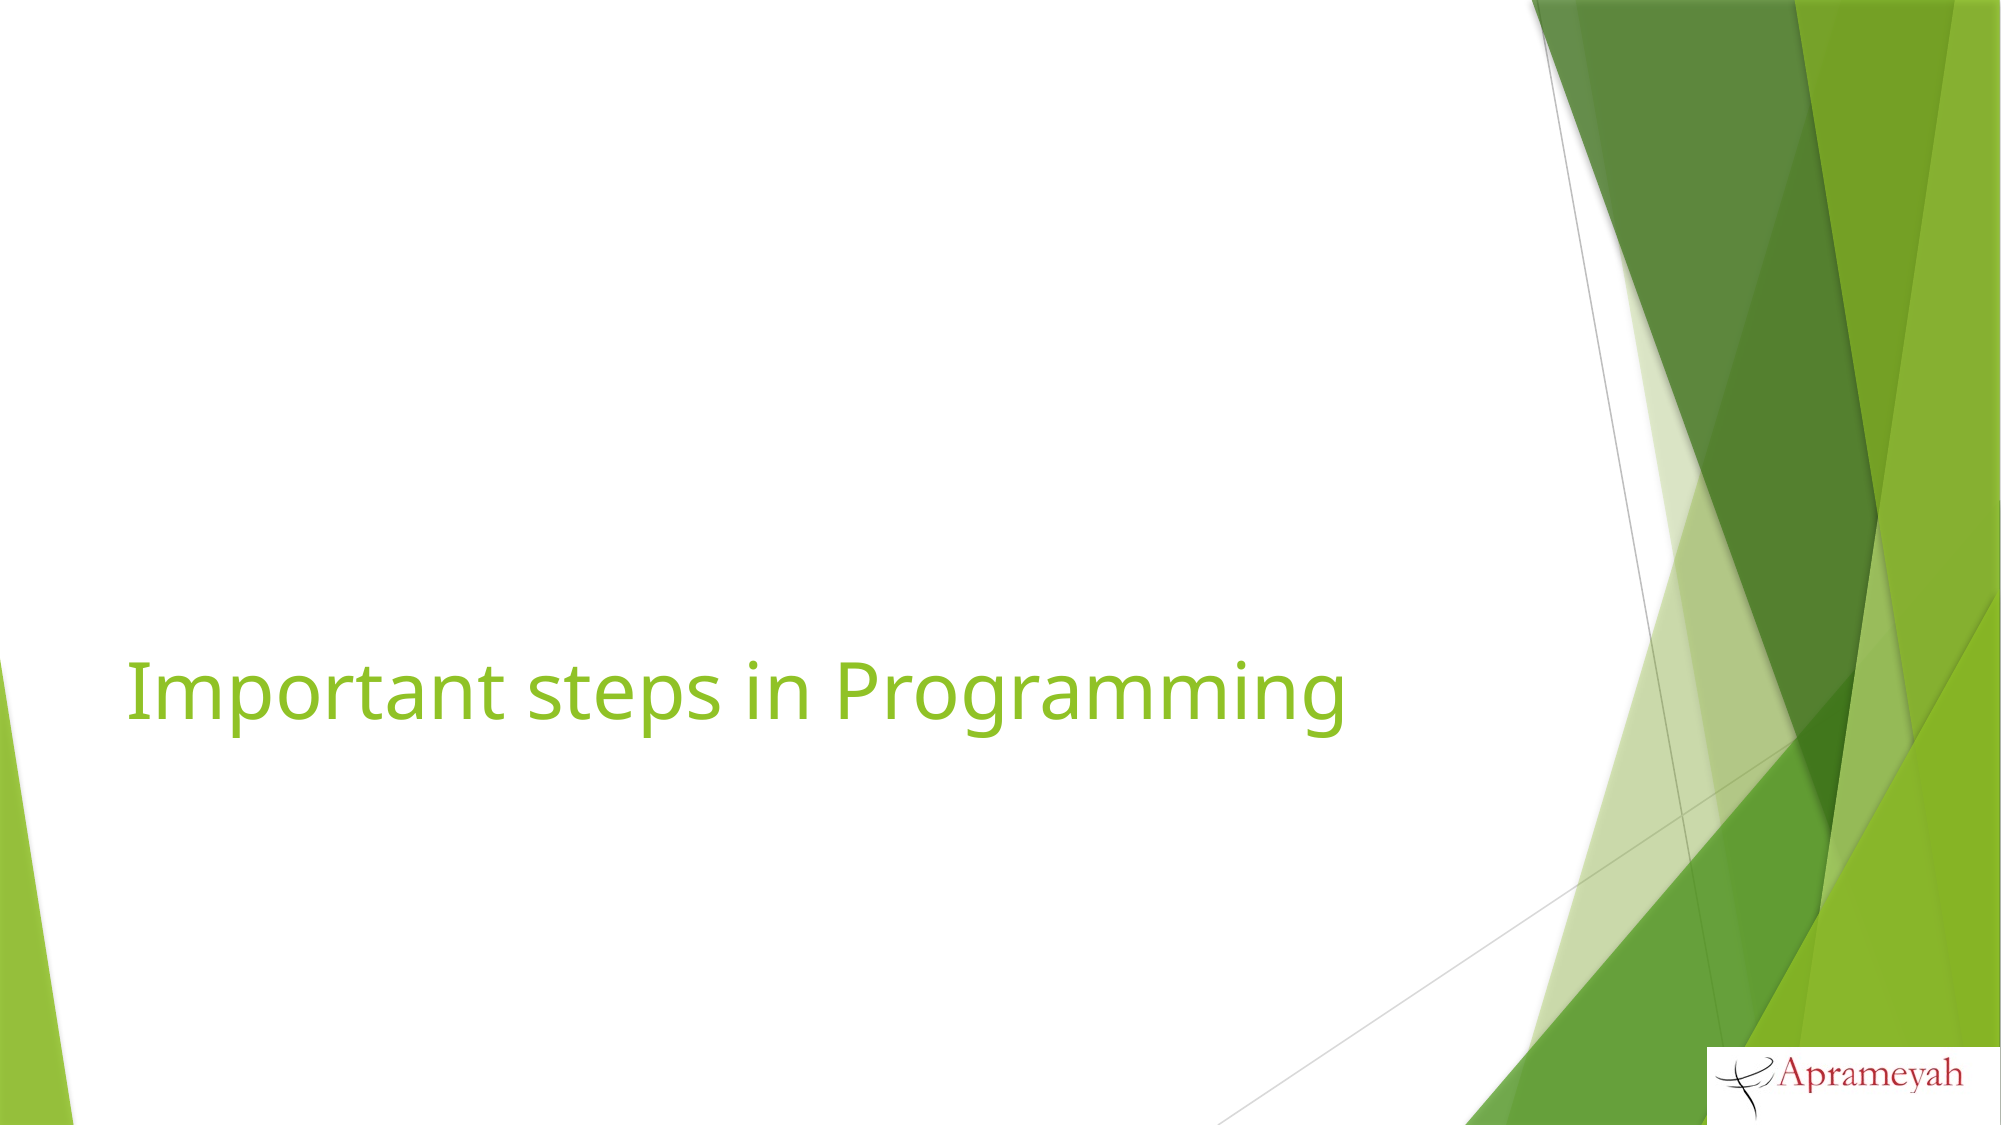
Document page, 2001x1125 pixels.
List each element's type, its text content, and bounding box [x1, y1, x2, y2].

picture [1706, 1046, 2000, 1125]
title Important steps in Programming [111, 443, 1522, 743]
